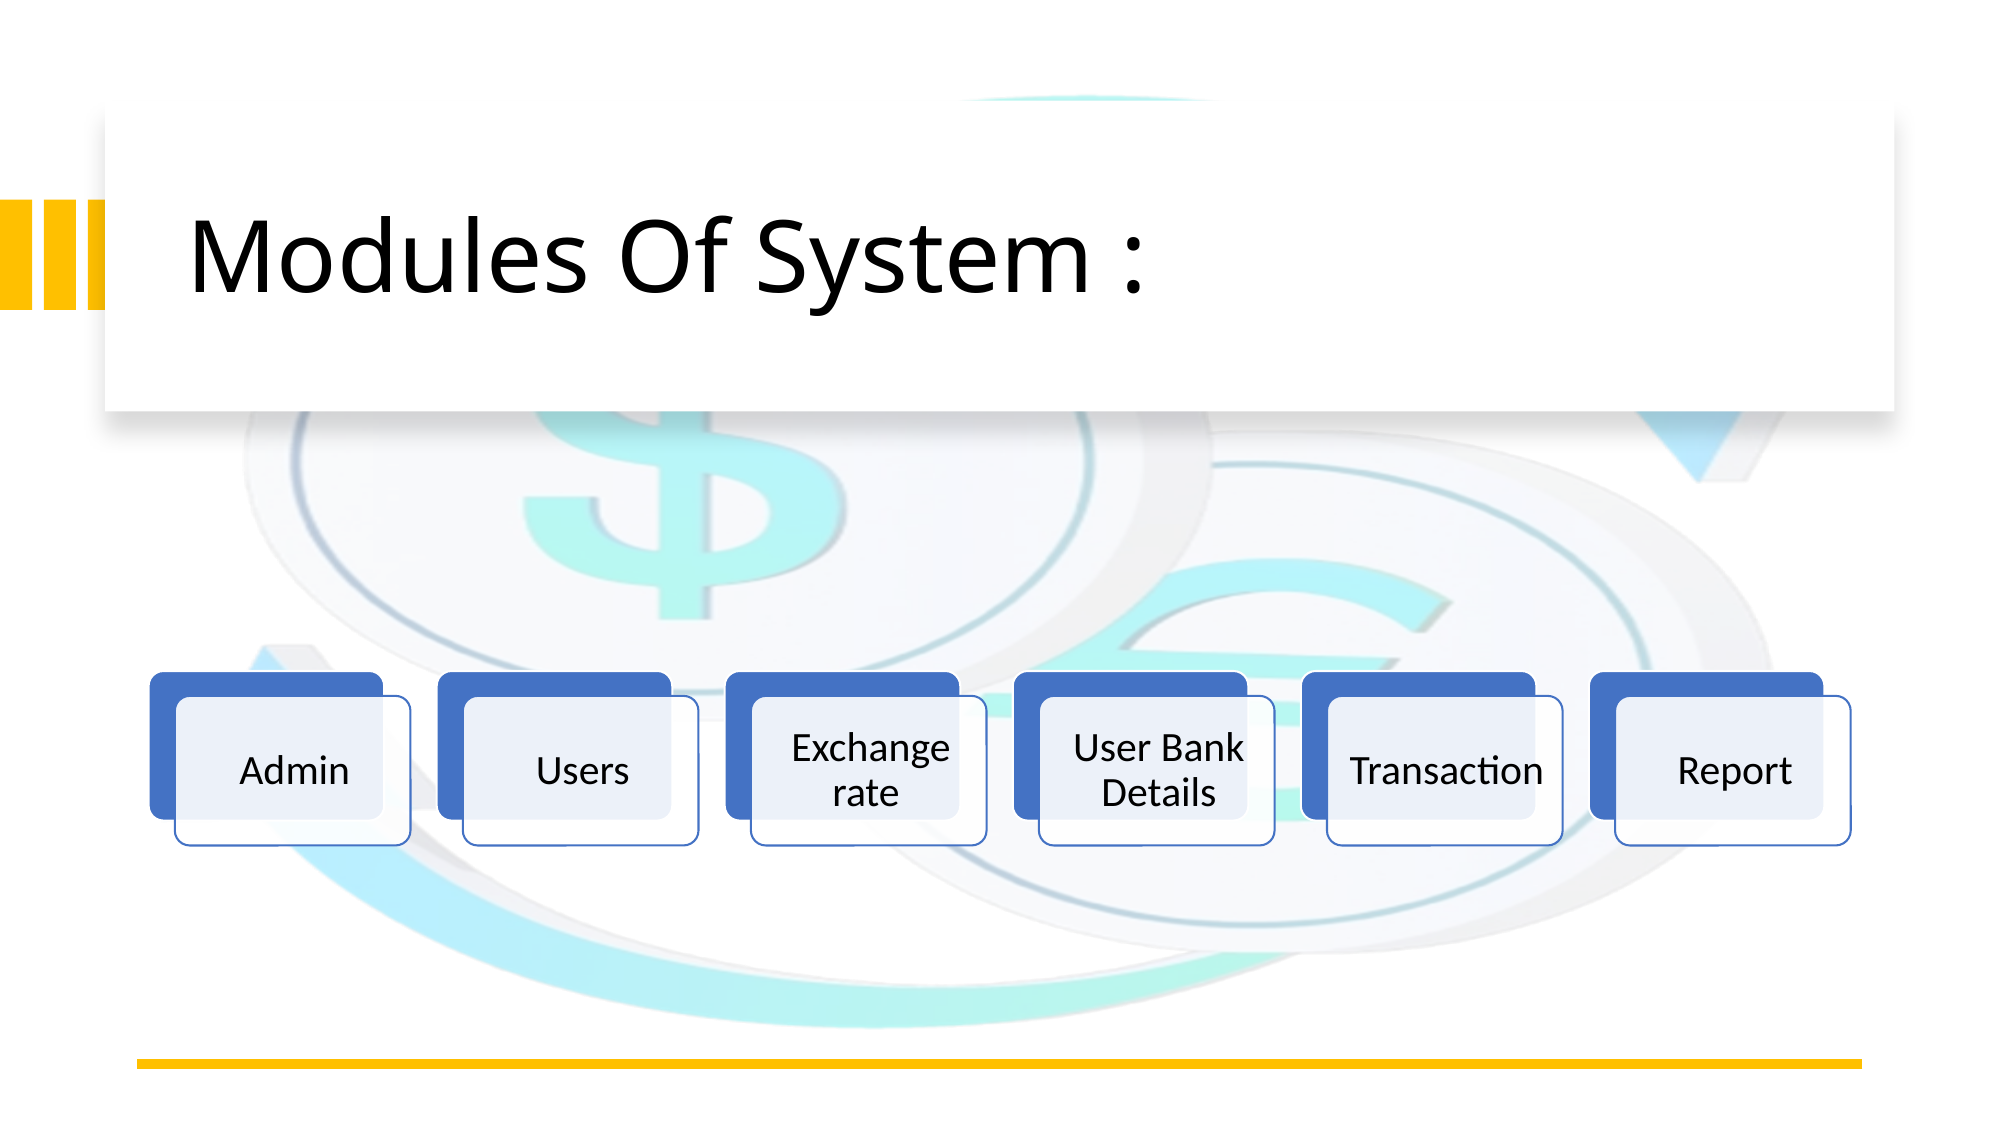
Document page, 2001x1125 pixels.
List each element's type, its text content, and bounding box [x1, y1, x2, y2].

text_box Modules Of System : [171, 132, 1840, 388]
text_box [0, 0, 2000, 1125]
text_box [104, 100, 1895, 412]
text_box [148, 494, 1851, 1022]
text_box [0, 199, 120, 311]
